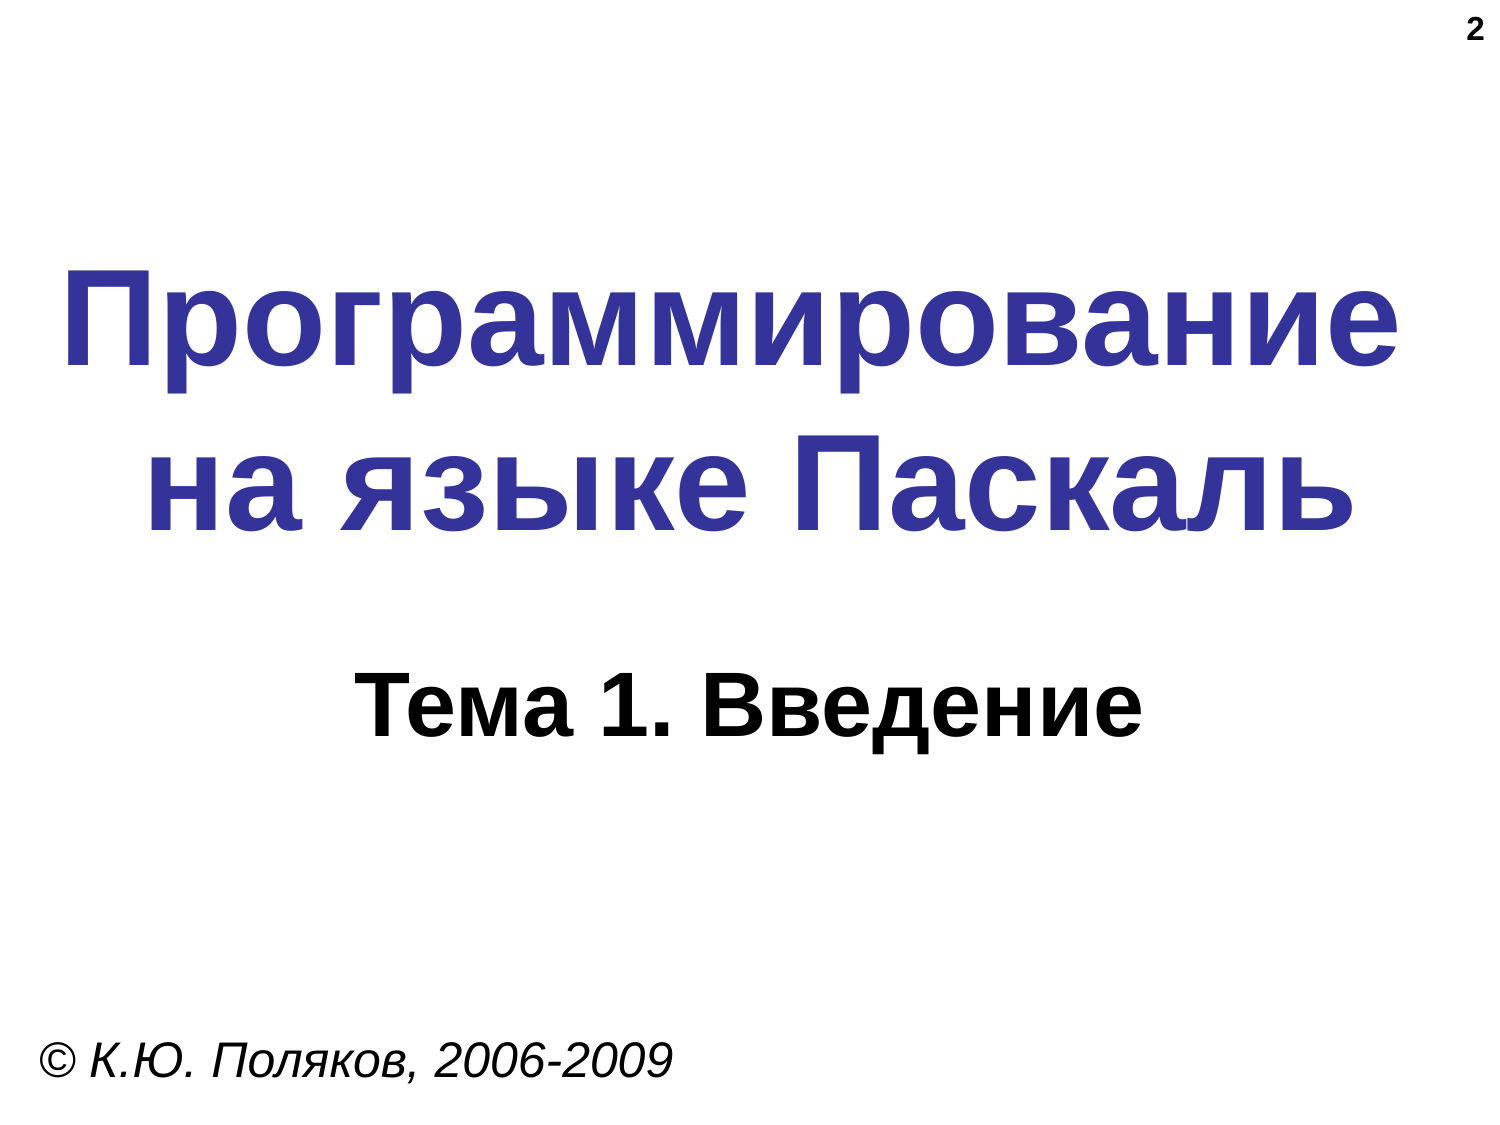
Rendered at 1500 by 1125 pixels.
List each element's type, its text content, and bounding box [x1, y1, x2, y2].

text_box © К.Ю. Поляков, 2006-2009 [23, 1019, 739, 1103]
subtitle Тема 1. Введение [225, 637, 1275, 787]
title Программирование на языке Паскаль [35, 182, 1467, 603]
text_box ‹#› [1149, 0, 1500, 79]
